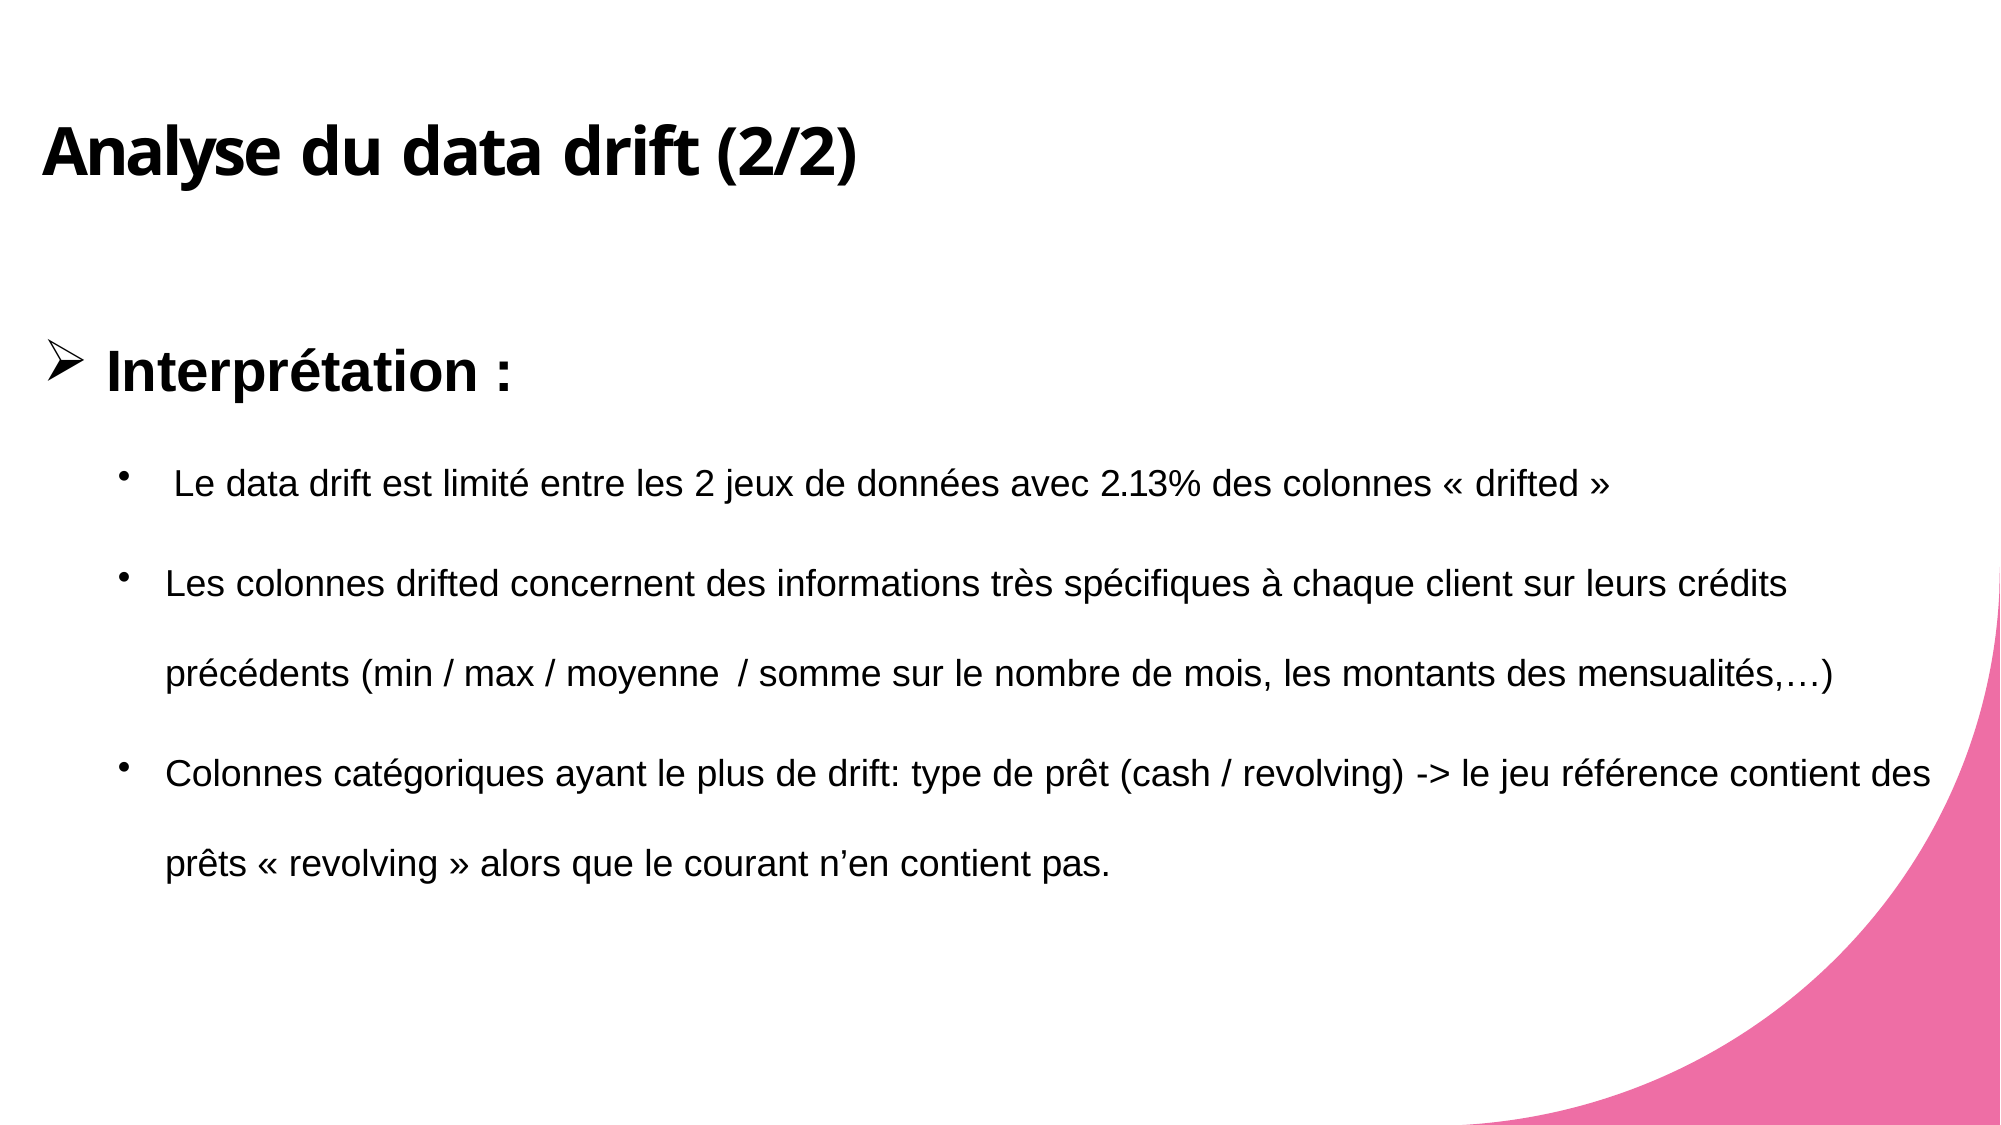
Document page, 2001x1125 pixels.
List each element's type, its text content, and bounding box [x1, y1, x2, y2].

text_box Interprétation : Le data drift est limité entre les 2 jeux de données avec 2.13% des colonnes « drifted » Les colonnes drifted concernent des informations très spécifiques à chaque client sur leurs crédits précédents (min / max / moyenne / somme sur le nombre de mois, les montants des mensualités,…) Colonnes catégoriques ayant le plus de drift: type de prêt (cash / revolving) -> le jeu référence contient des prêts « revolving » alors que le courant n’en contient pas. [40, 248, 1959, 885]
title Analyse du data drift (2/2) [40, 0, 1048, 189]
